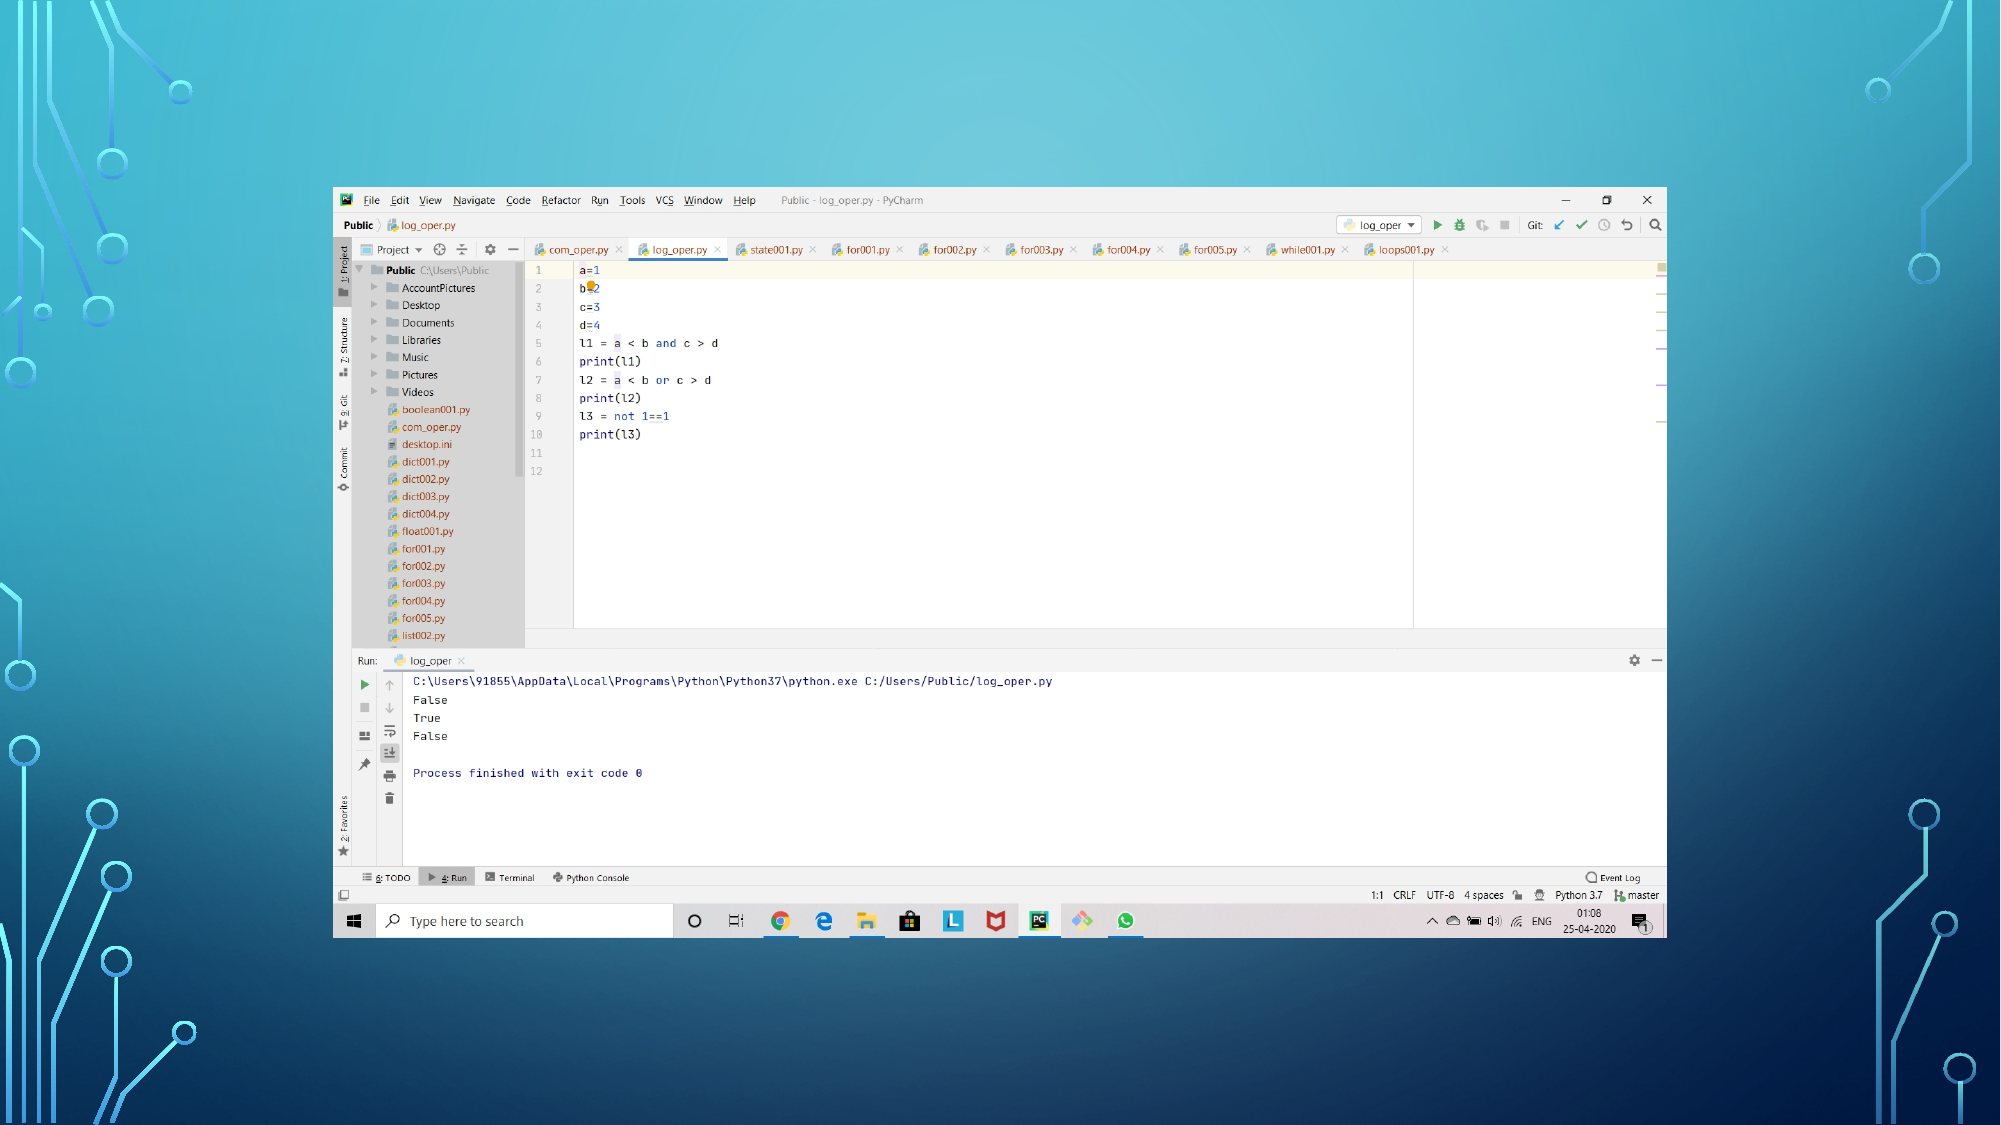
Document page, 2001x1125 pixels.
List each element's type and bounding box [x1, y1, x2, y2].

picture [332, 187, 1667, 938]
